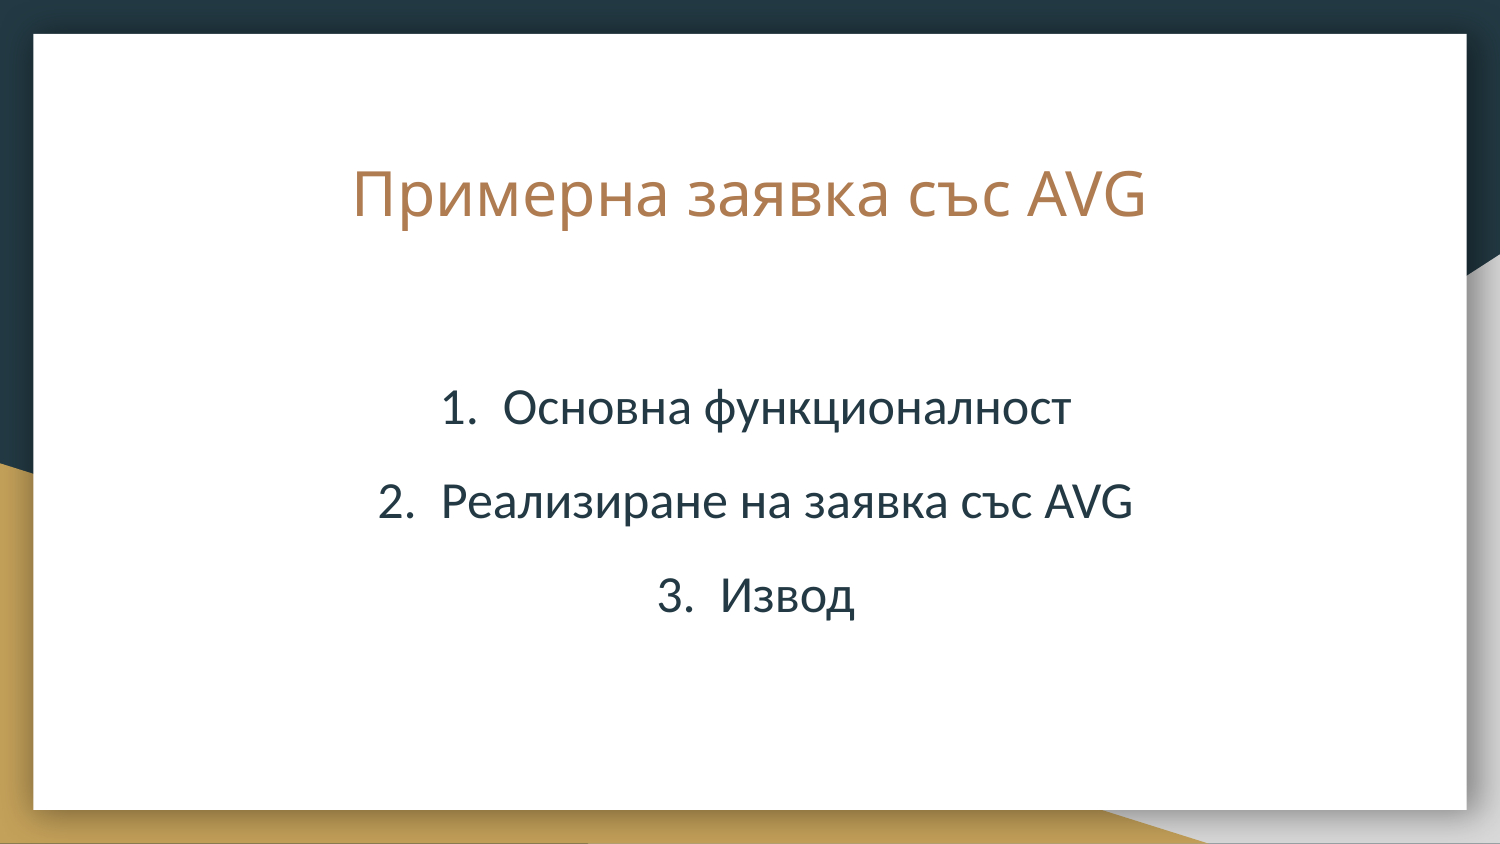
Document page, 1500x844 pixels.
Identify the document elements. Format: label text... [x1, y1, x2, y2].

list Основна функционалност Реализиране на заявка със AVG Извод [134, 326, 1366, 729]
title Примерна заявка със AVG [134, 138, 1366, 296]
